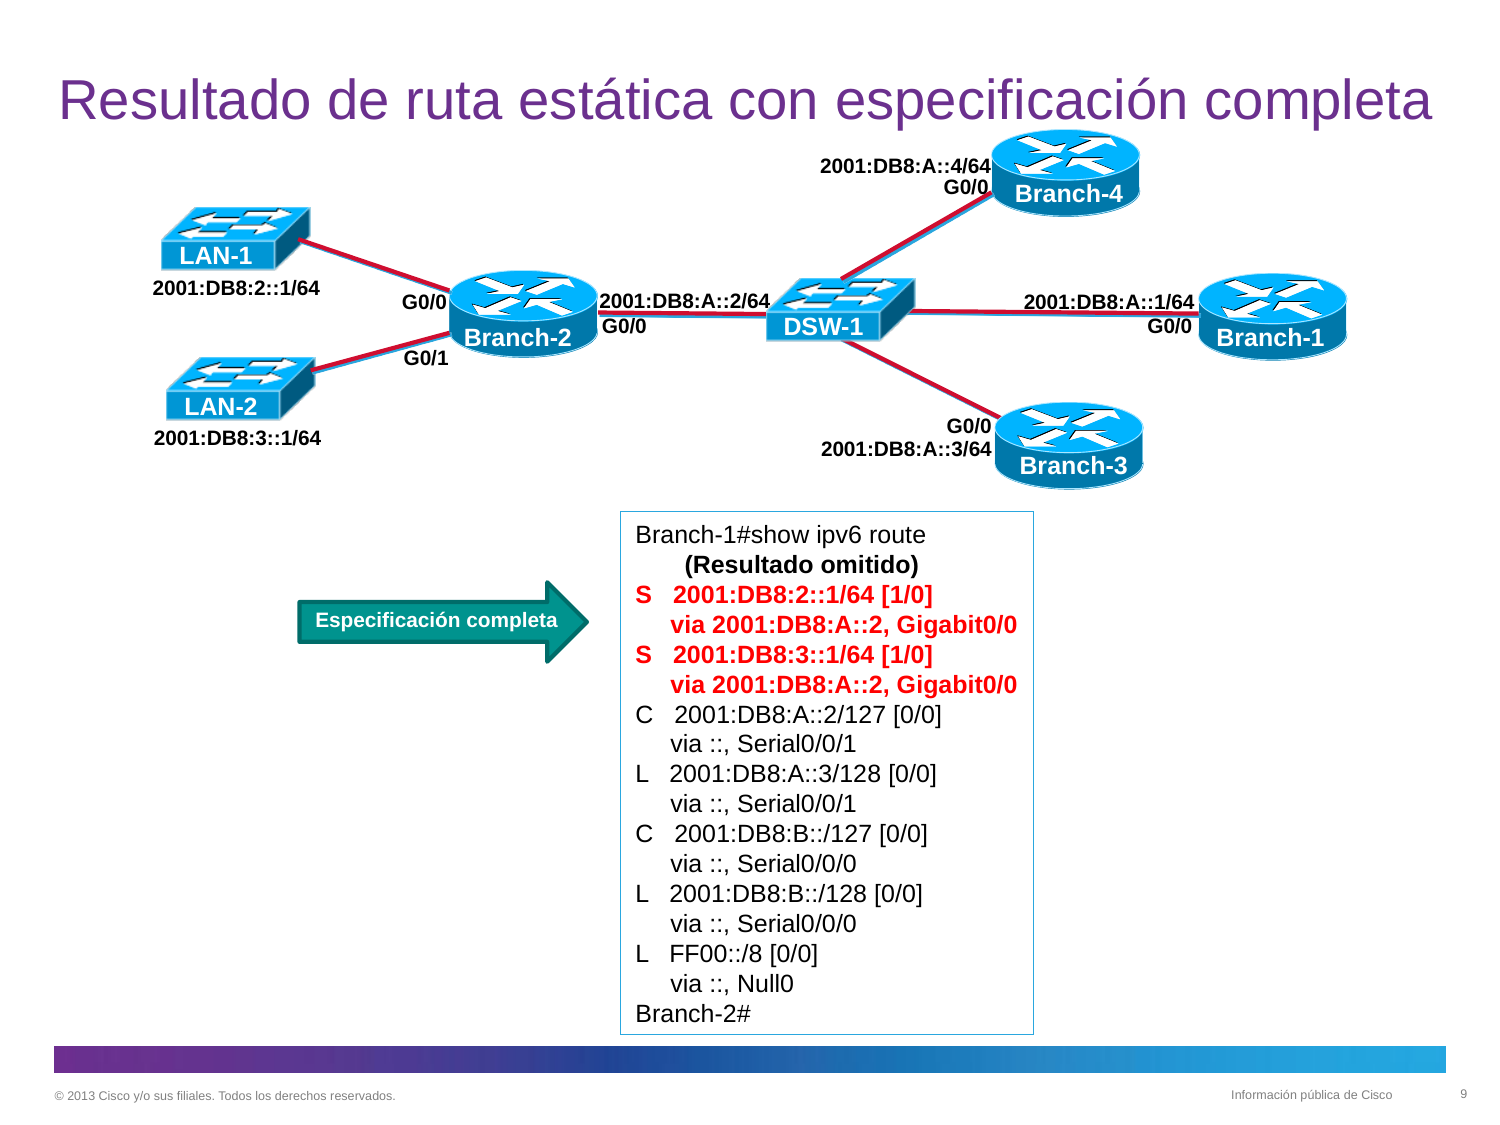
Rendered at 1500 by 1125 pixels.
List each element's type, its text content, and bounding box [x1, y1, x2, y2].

text_box G0/0 [604, 315, 662, 345]
picture [525, 299, 570, 317]
picture [199, 364, 282, 384]
picture [1224, 301, 1268, 319]
picture [1071, 431, 1116, 446]
picture [1068, 461, 1074, 473]
picture [1290, 328, 1300, 345]
text_box 2001:DB8:2::1/64 [137, 267, 335, 308]
text_box G0/1 [388, 336, 464, 377]
picture [766, 278, 916, 342]
text_box G0/0 [928, 185, 986, 206]
picture [1017, 157, 1061, 175]
picture [194, 214, 277, 234]
picture [54, 1046, 1446, 1073]
text_box G0/0 [1132, 316, 1193, 346]
picture [508, 333, 518, 345]
picture [466, 329, 480, 345]
picture [1093, 456, 1103, 473]
picture [484, 333, 490, 345]
picture [1053, 461, 1059, 473]
picture [559, 329, 570, 345]
picture [161, 207, 311, 271]
text_box G0/0 [604, 304, 662, 314]
picture [449, 270, 599, 359]
text_box 2001:DB8:A::2/64 [604, 280, 763, 316]
text_box G0/0 [931, 405, 990, 428]
picture [1237, 333, 1243, 345]
picture [1093, 189, 1099, 201]
picture [994, 401, 1144, 462]
picture [1245, 339, 1251, 346]
text_box [573, 605, 590, 639]
picture [1110, 185, 1122, 201]
picture [994, 465, 1144, 490]
picture [1265, 333, 1271, 345]
text_box 2001:DB8:A::1/64 [1009, 314, 1132, 321]
picture [1073, 190, 1084, 202]
picture [1275, 333, 1285, 346]
picture [1022, 457, 1036, 473]
text_box 2001:DB8:3::1/64 [139, 417, 337, 458]
picture [537, 328, 548, 345]
picture [1023, 410, 1068, 425]
picture [166, 357, 317, 421]
picture [1020, 137, 1065, 152]
picture [475, 298, 518, 316]
picture [1070, 138, 1114, 153]
picture [991, 129, 1141, 218]
picture [1068, 158, 1112, 176]
text_box [545, 580, 567, 599]
picture [1035, 189, 1042, 201]
picture [478, 278, 523, 293]
picture [1040, 461, 1046, 473]
picture [449, 270, 513, 294]
picture [522, 333, 532, 346]
picture [1059, 189, 1070, 201]
text_box G0/0 [1132, 305, 1193, 314]
picture [250, 357, 295, 370]
text_box 2001:DB8:A::4/64 [805, 144, 986, 185]
picture [1078, 461, 1088, 474]
picture [1115, 457, 1126, 474]
text_box Especificación completa [300, 599, 573, 640]
text_box 2001:DB8:A::1/64 [1009, 281, 1193, 313]
picture [1198, 272, 1348, 361]
picture [1073, 410, 1118, 426]
picture [1017, 185, 1031, 201]
picture [1048, 189, 1055, 201]
picture [245, 207, 290, 220]
text_box 2001:DB8:A::2/64 [662, 316, 761, 321]
title Resultado de ruta estática con especificación completa [41, 0, 1451, 138]
text_box 2001:DB8:A::3/64 [806, 428, 989, 468]
picture [528, 279, 572, 294]
picture [1044, 195, 1050, 202]
text_box Branch-1#show ipv6 route (Resultado omitido) S 2001:DB8:2::1/64 [1/0] via 2001:DB8:A::2, Gigabit0/0 S 2001:DB8:3::1/64 [1/0] via 2001:DB8:A::2, Gigabit0/0 C 2001:DB8:A::2/127 [0/0] via ::, Serial0/0/1 L 2001:DB8:A::3/128 [0/0] via ::, Serial0/0/1 C 2001:DB8:B::/127 [0/0] via ::, Serial0/0/0 L 2001:DB8:B::/128 [0/0] via ::, Serial0/0/0 L FF00::/8 [0/0] via ::, Null0 Branch-2# [620, 511, 1034, 1035]
picture [1227, 281, 1272, 296]
picture [799, 285, 882, 305]
picture [497, 333, 503, 345]
picture [1275, 302, 1320, 317]
picture [850, 278, 895, 291]
picture [1218, 329, 1232, 345]
text_box G0/0 [387, 281, 443, 321]
picture [1313, 329, 1323, 345]
picture [1277, 281, 1322, 297]
picture [1021, 430, 1064, 448]
picture [842, 278, 852, 282]
picture [991, 129, 1057, 160]
text_box [297, 599, 572, 664]
